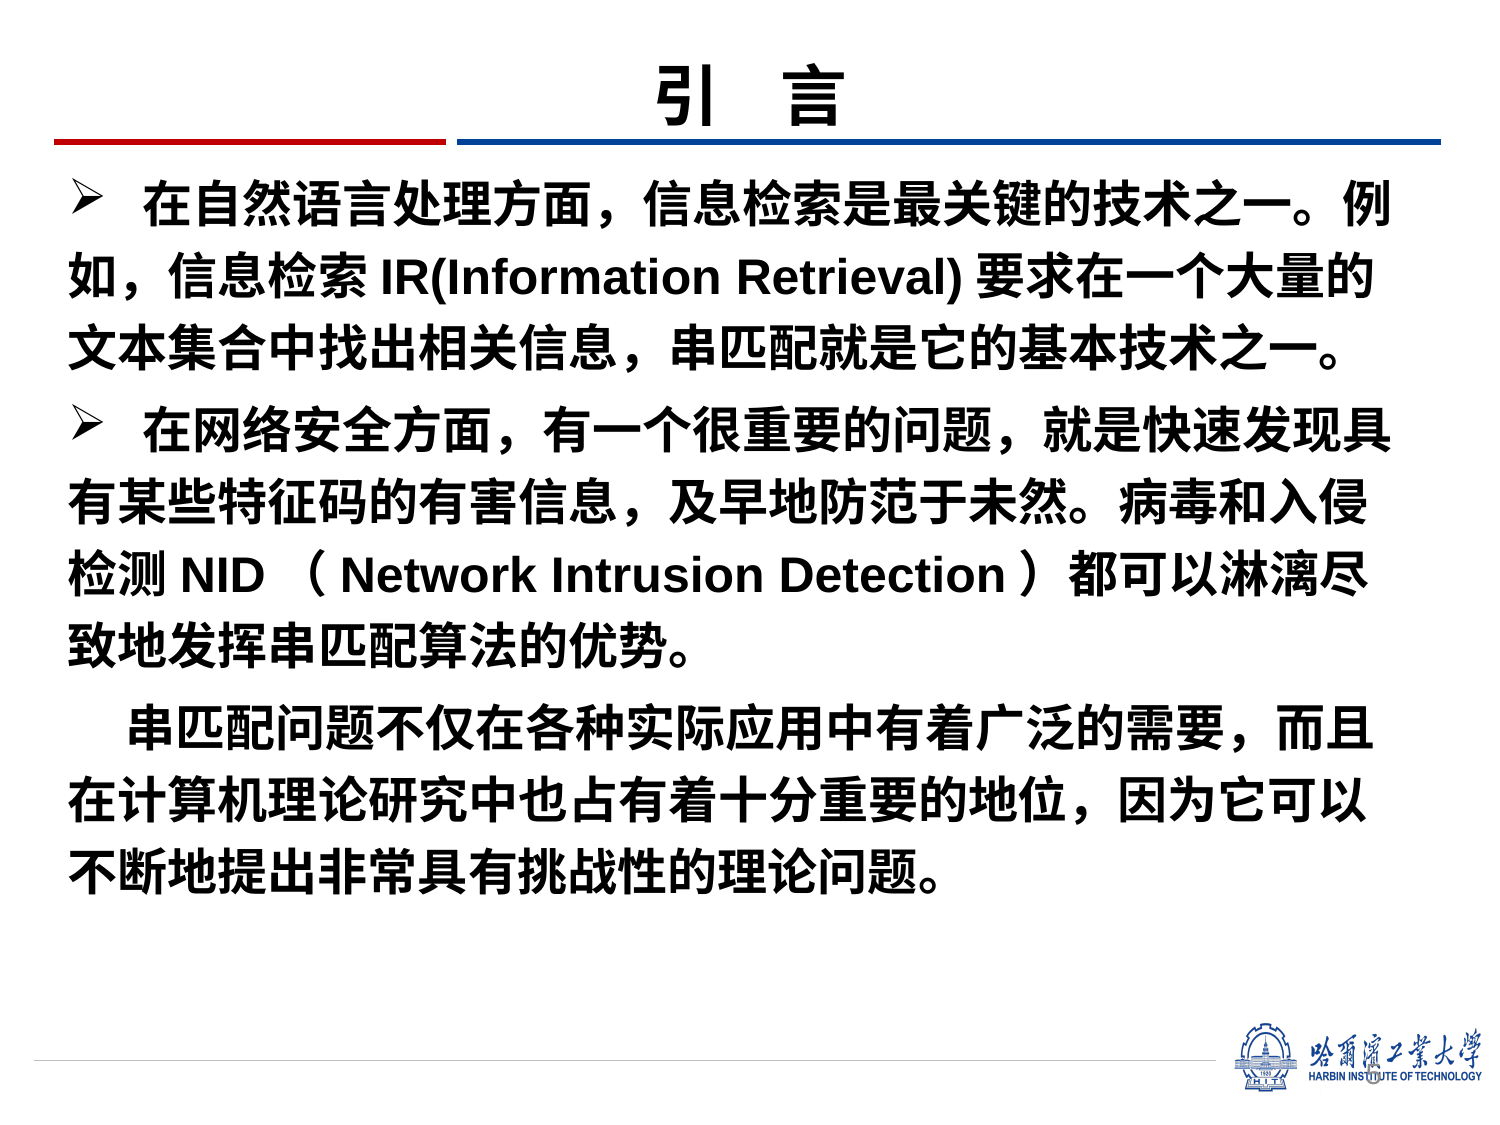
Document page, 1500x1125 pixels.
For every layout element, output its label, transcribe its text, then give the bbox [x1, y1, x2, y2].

text_box 在自然语言处理方面，信息检索是最关键的技术之一。例如，信息检索IR(Information Retrieval)要求在一个大量的文本集合中找出相关信息，串匹配就是它的基本技术之一。 在网络安全方面，有一个很重要的问题，就是快速发现具有某些特征码的有害信息，及早地防范于未然。病毒和入侵检测NID（Network Intrusion Detection）都可以淋漓尽致地发挥串匹配算法的优势。 串匹配问题不仅在各种实际应用中有着广泛的需要，而且在计算机理论研究中也占有着十分重要的地位，因为它可以不断地提出非常具有挑战性的理论问题。 [53, 153, 1412, 908]
picture [1204, 1023, 1482, 1094]
text_box 引 言 [103, 0, 1397, 203]
slide_number 5 [1059, 1042, 1397, 1103]
